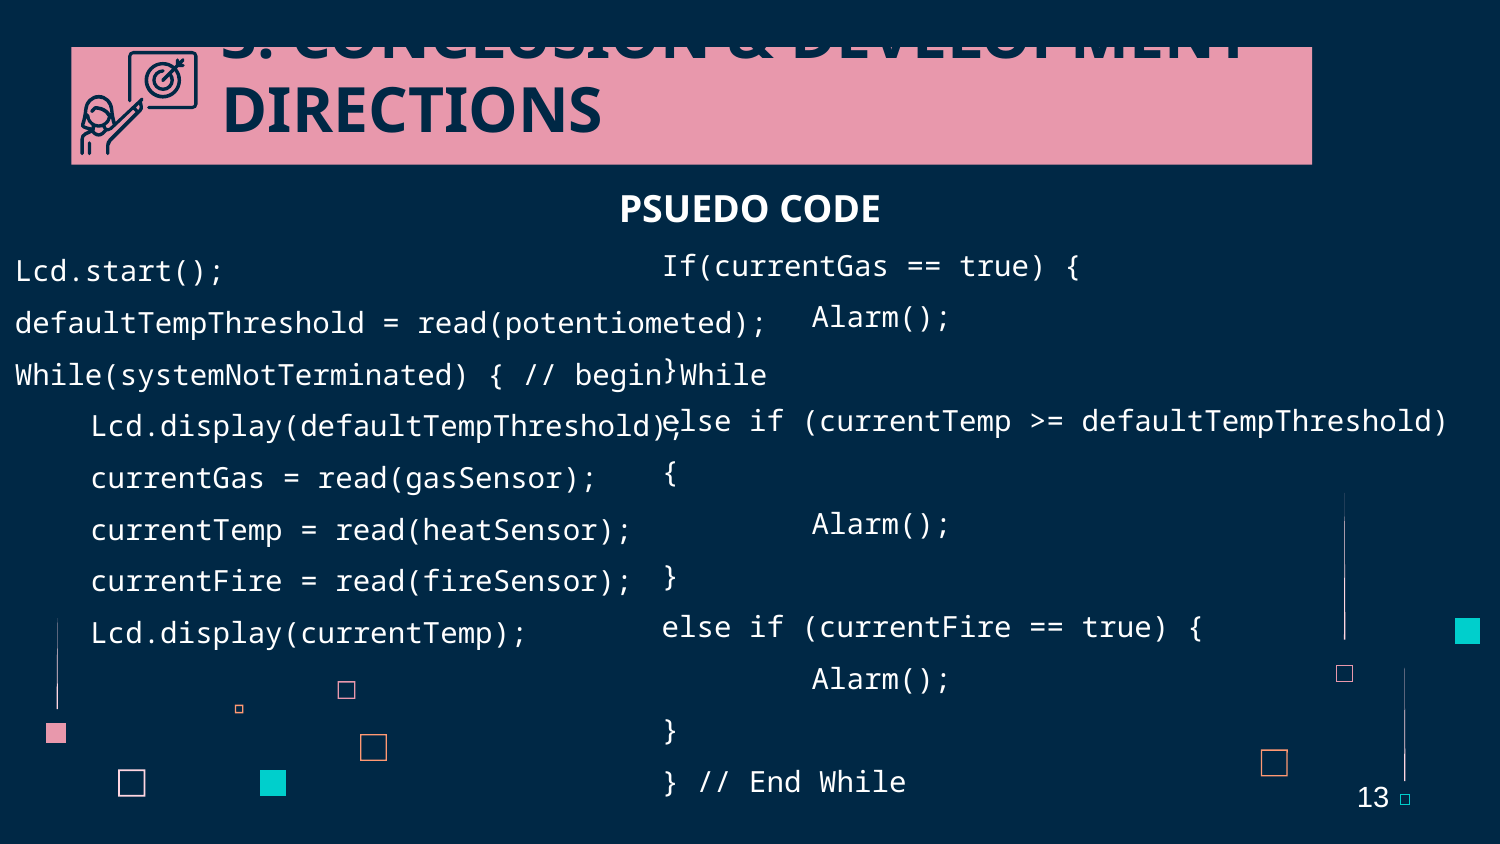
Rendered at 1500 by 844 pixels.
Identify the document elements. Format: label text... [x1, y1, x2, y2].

text_box [71, 47, 1313, 165]
text_box PSUEDO CODE [571, 177, 929, 238]
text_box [80, 50, 198, 156]
title 3. CONCLUSION & DEVELOPMENT DIRECTIONS [206, 65, 1344, 161]
text_box If(currentGas == true) { Alarm(); } else if (currentTemp >= defaultTempThreshold) { Alarm(); } else if (currentFire == true) { Alarm(); } } // End While [571, 239, 1500, 806]
text_box Lcd.start(); defaultTempThreshold = read(potentiometed); While(systemNotTerminated) { // begin While Lcd.display(defaultTempThreshold); currentGas = read(gasSensor); currentTemp = read(heatSensor); currentFire = read(fireSensor); Lcd.display(currentTemp); [0, 245, 571, 657]
